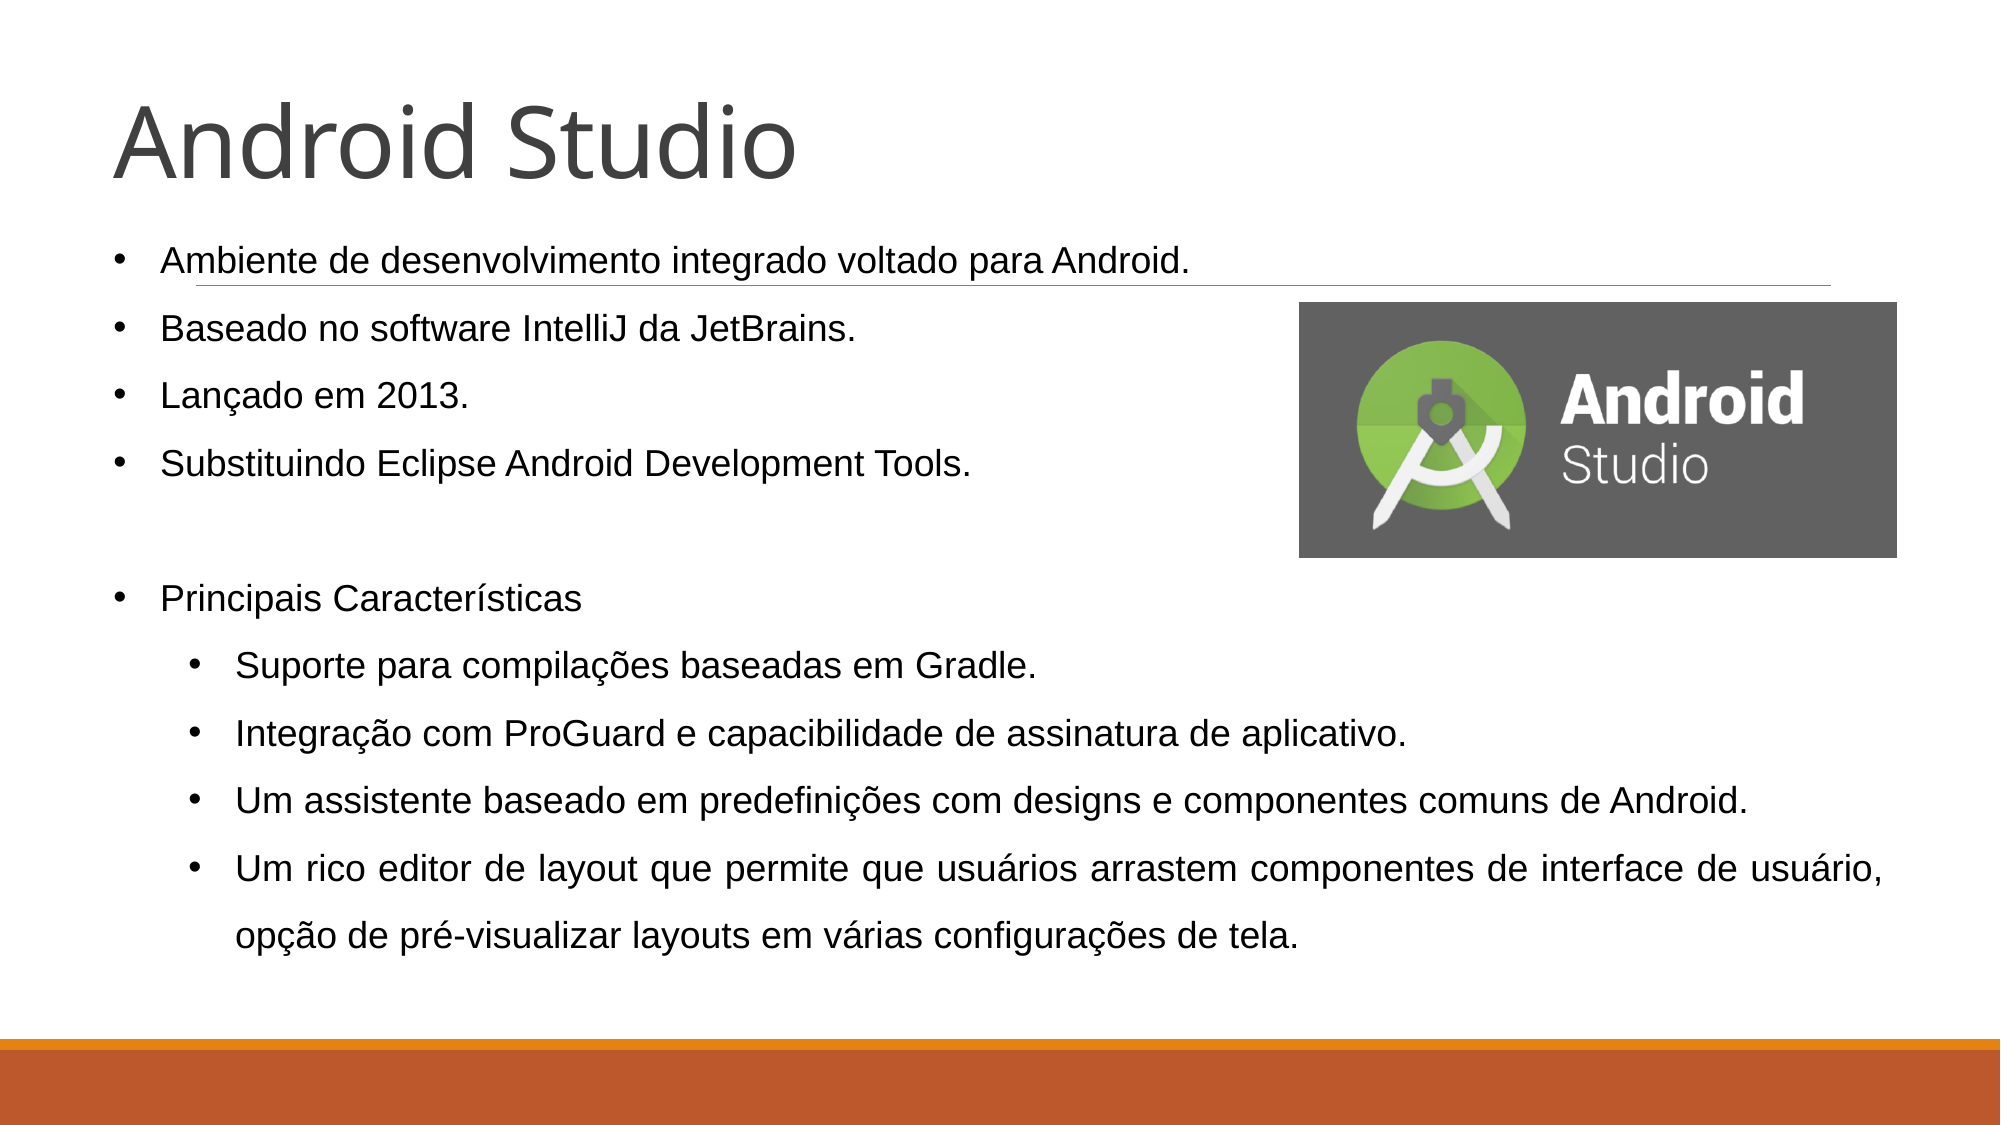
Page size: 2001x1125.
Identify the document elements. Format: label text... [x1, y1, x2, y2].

picture [1299, 302, 1897, 559]
title Android Studio [98, 19, 1899, 206]
text_box Ambiente de desenvolvimento integrado voltado para Android. Baseado no software IntelliJ da JetBrains. Lançado em 2013. Substituindo Eclipse Android Development Tools. Principais Características Suporte para compilações baseadas em Gradle. Integração com ProGuard e capacibilidade de assinatura de aplicativo. Um assistente baseado em predefinições com designs e componentes comuns de Android. Um rico editor de layout que permite que usuários arrastem componentes de interface de usuário, opção de pré-visualizar layouts em várias configurações de tela. [98, 206, 1899, 1032]
